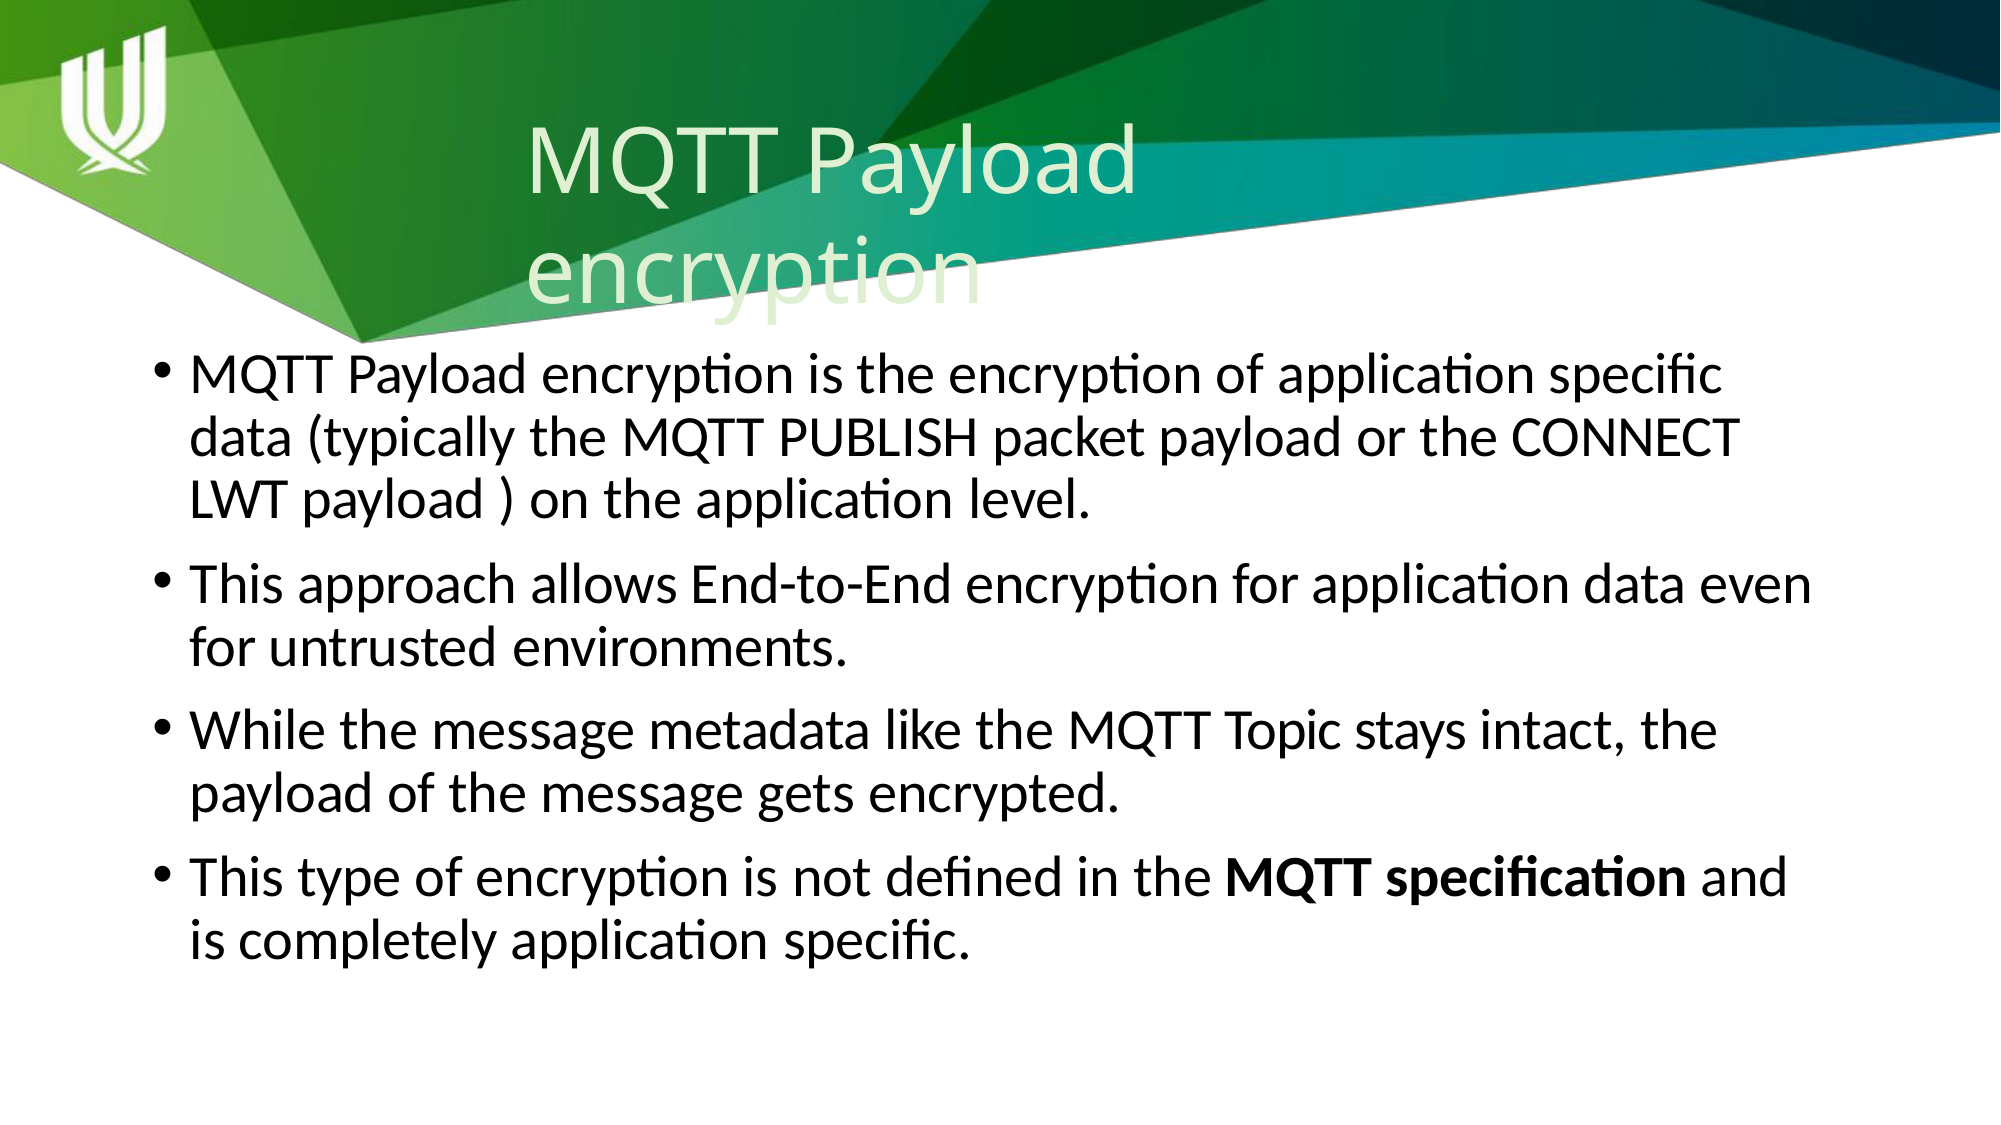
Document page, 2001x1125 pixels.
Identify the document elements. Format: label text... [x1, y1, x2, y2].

title MQTT Payload encryption [522, 100, 1478, 323]
picture [1990, 91, 2000, 96]
picture [0, 0, 2000, 364]
text_box MQTT Payload encryption is the encryption of application specific data (typically the MQTT PUBLISH packet payload or the CONNECT LWT payload ) on the application level. This approach allows End-to-End encryption for application data even for untrusted environments. While the message metadata like the MQTT Topic stays intact, the payload of the message gets encrypted. This type of encryption is not defined in the MQTT specification and is completely application specific. [150, 331, 1835, 972]
